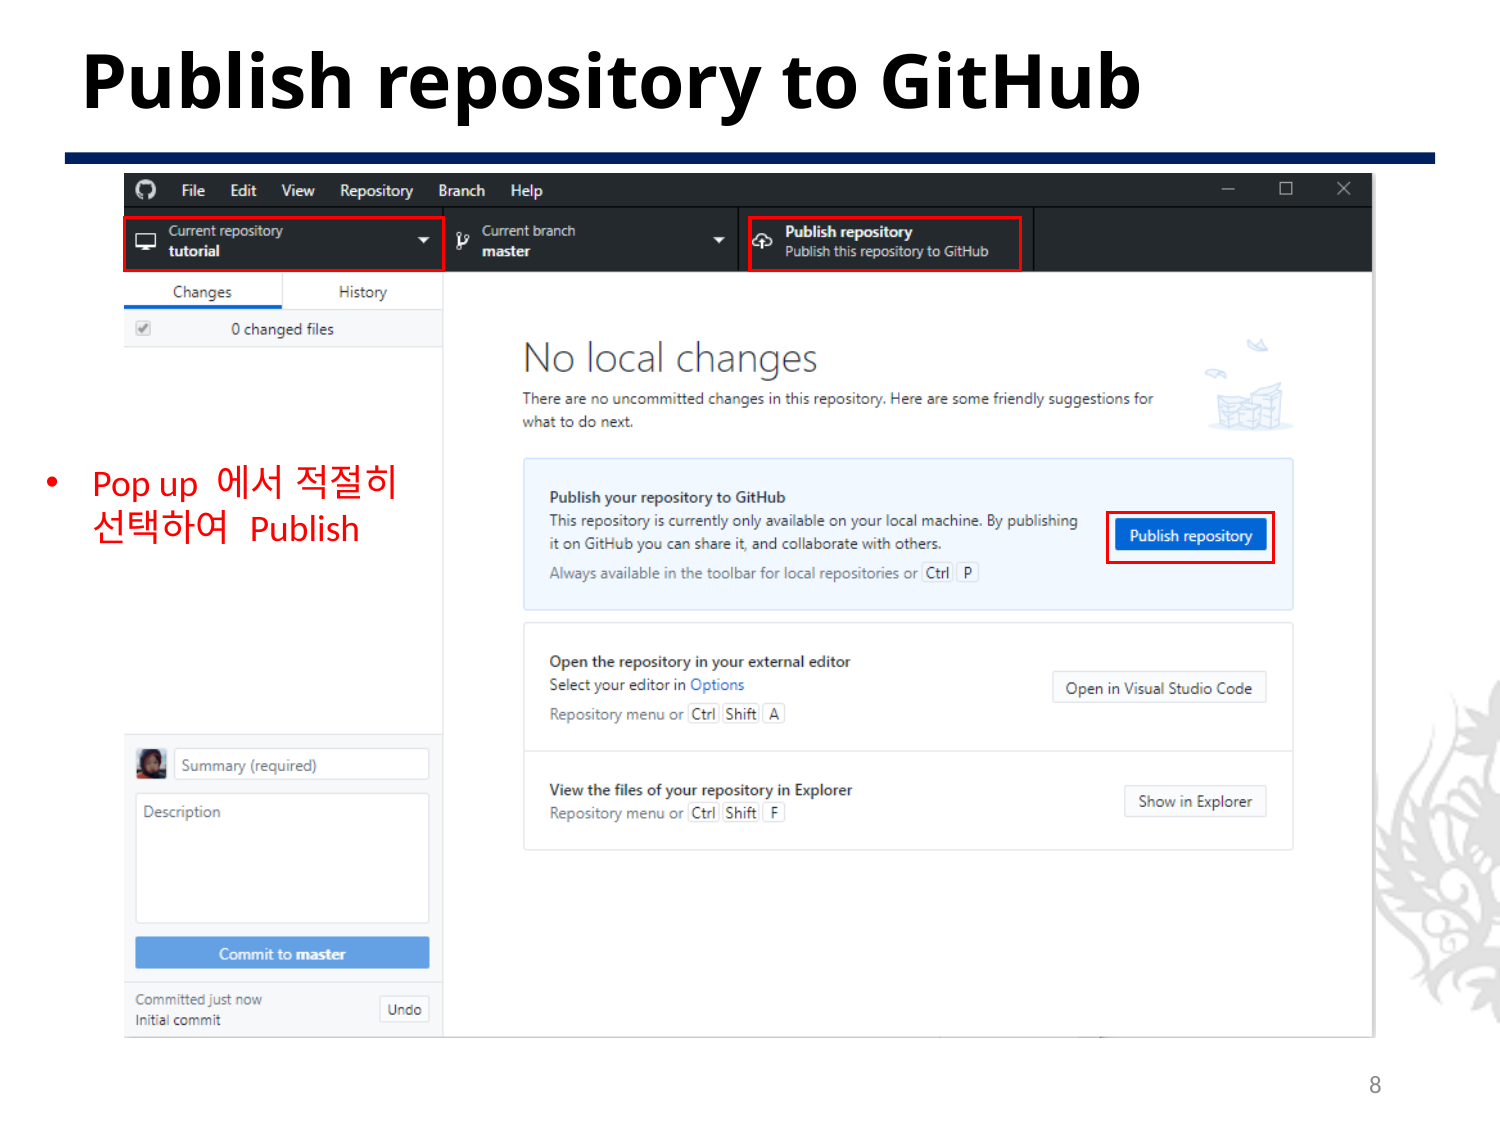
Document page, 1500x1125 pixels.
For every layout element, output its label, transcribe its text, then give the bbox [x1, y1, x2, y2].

text_box Pop up 에서 적절히 선택하여 Publish [30, 451, 124, 557]
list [124, 173, 1376, 1038]
title Publish repository to GitHub [64, 26, 1436, 143]
slide_number 8 [1059, 1057, 1397, 1111]
